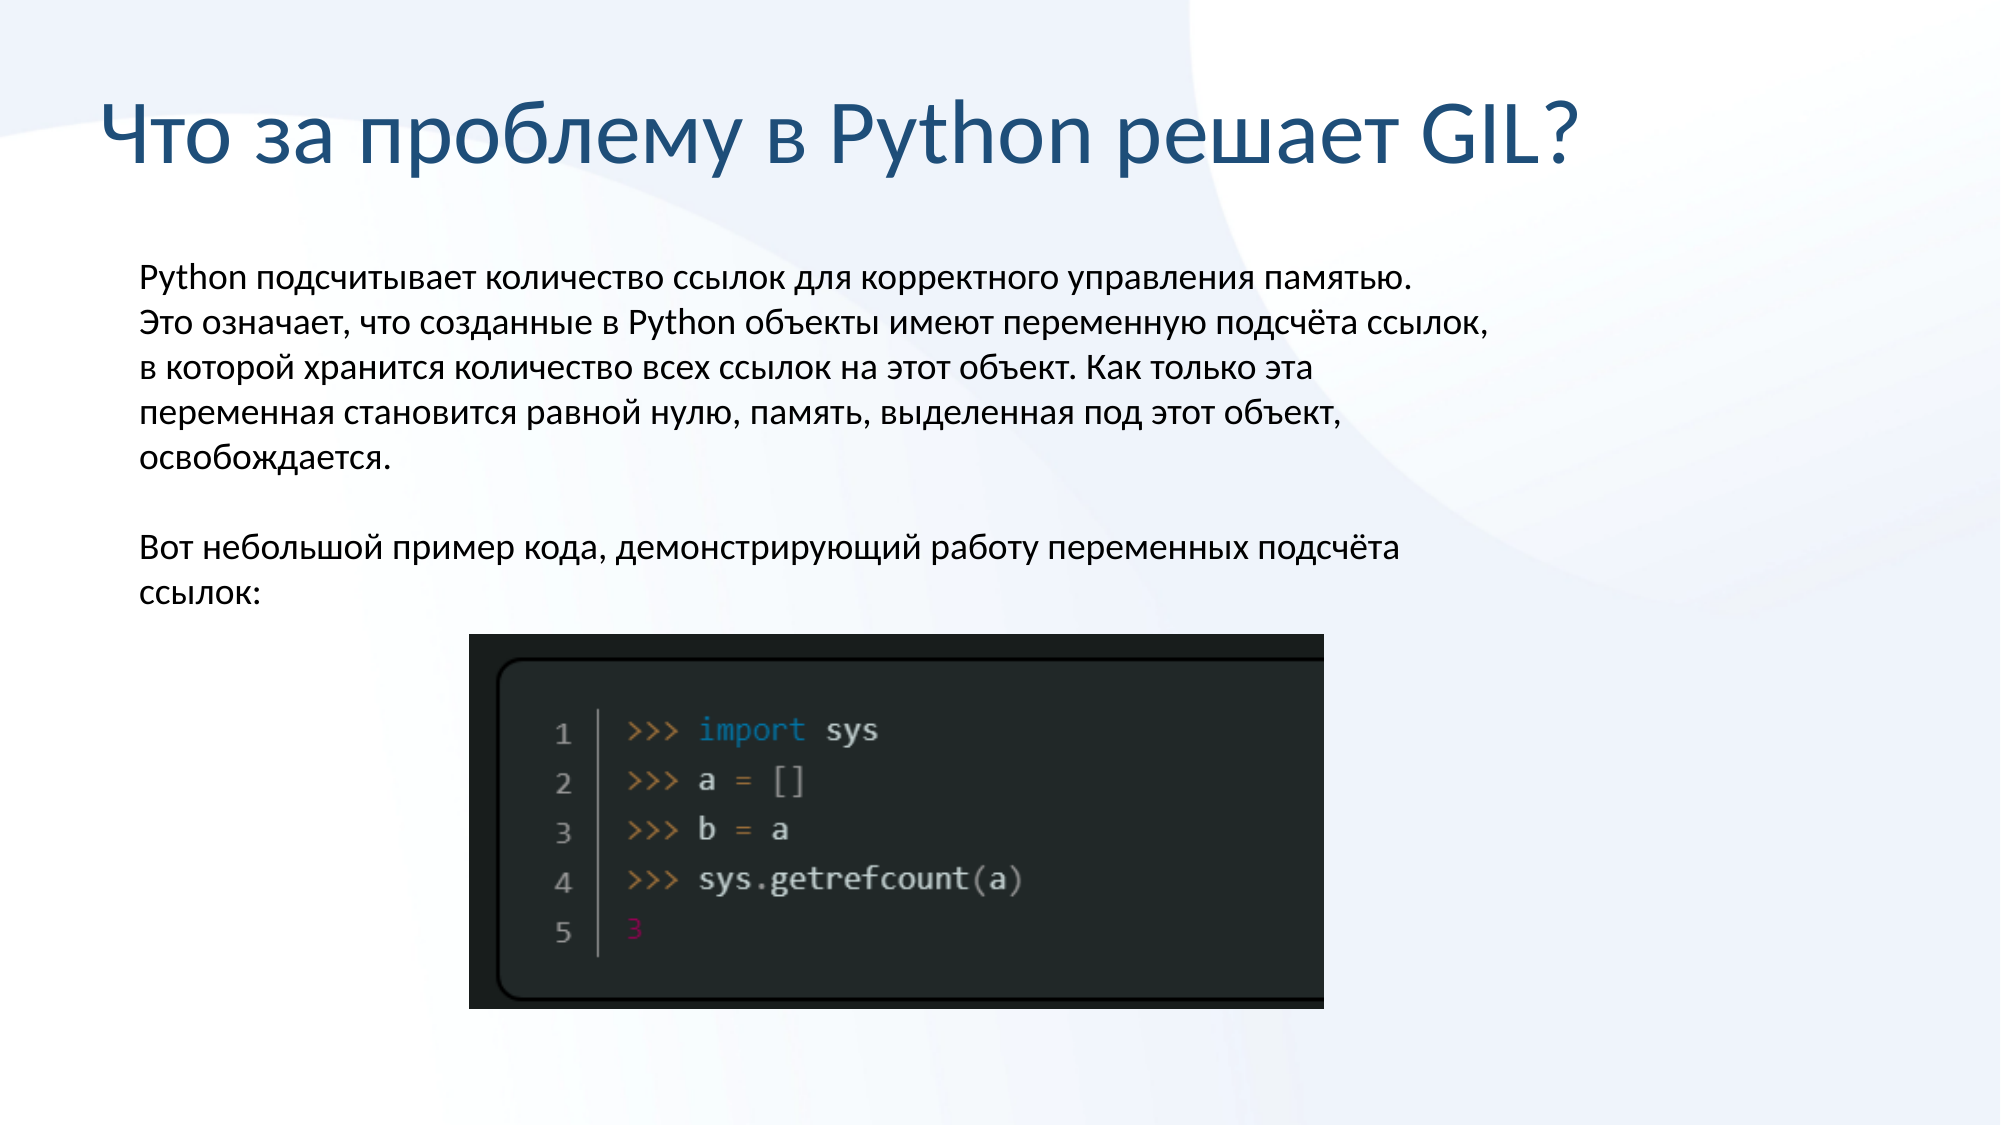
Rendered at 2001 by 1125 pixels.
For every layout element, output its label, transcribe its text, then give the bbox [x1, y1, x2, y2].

title Что за проблему в Python решает GIL? [84, 24, 1922, 243]
text_box Python подсчитывает количество ссылок для корректного управления памятью. Это означает, что созданные в Python объекты имеют переменную подсчёта ссылок, в которой хранится количество всех ссылок на этот объект. Как только эта переменная становится равной нулю, память, выделенная под этот объект, освобождается. Вот небольшой пример кода, демонстрирующий работу переменных подсчёта ссылок: [124, 199, 1531, 734]
picture [0, 0, 2001, 1125]
